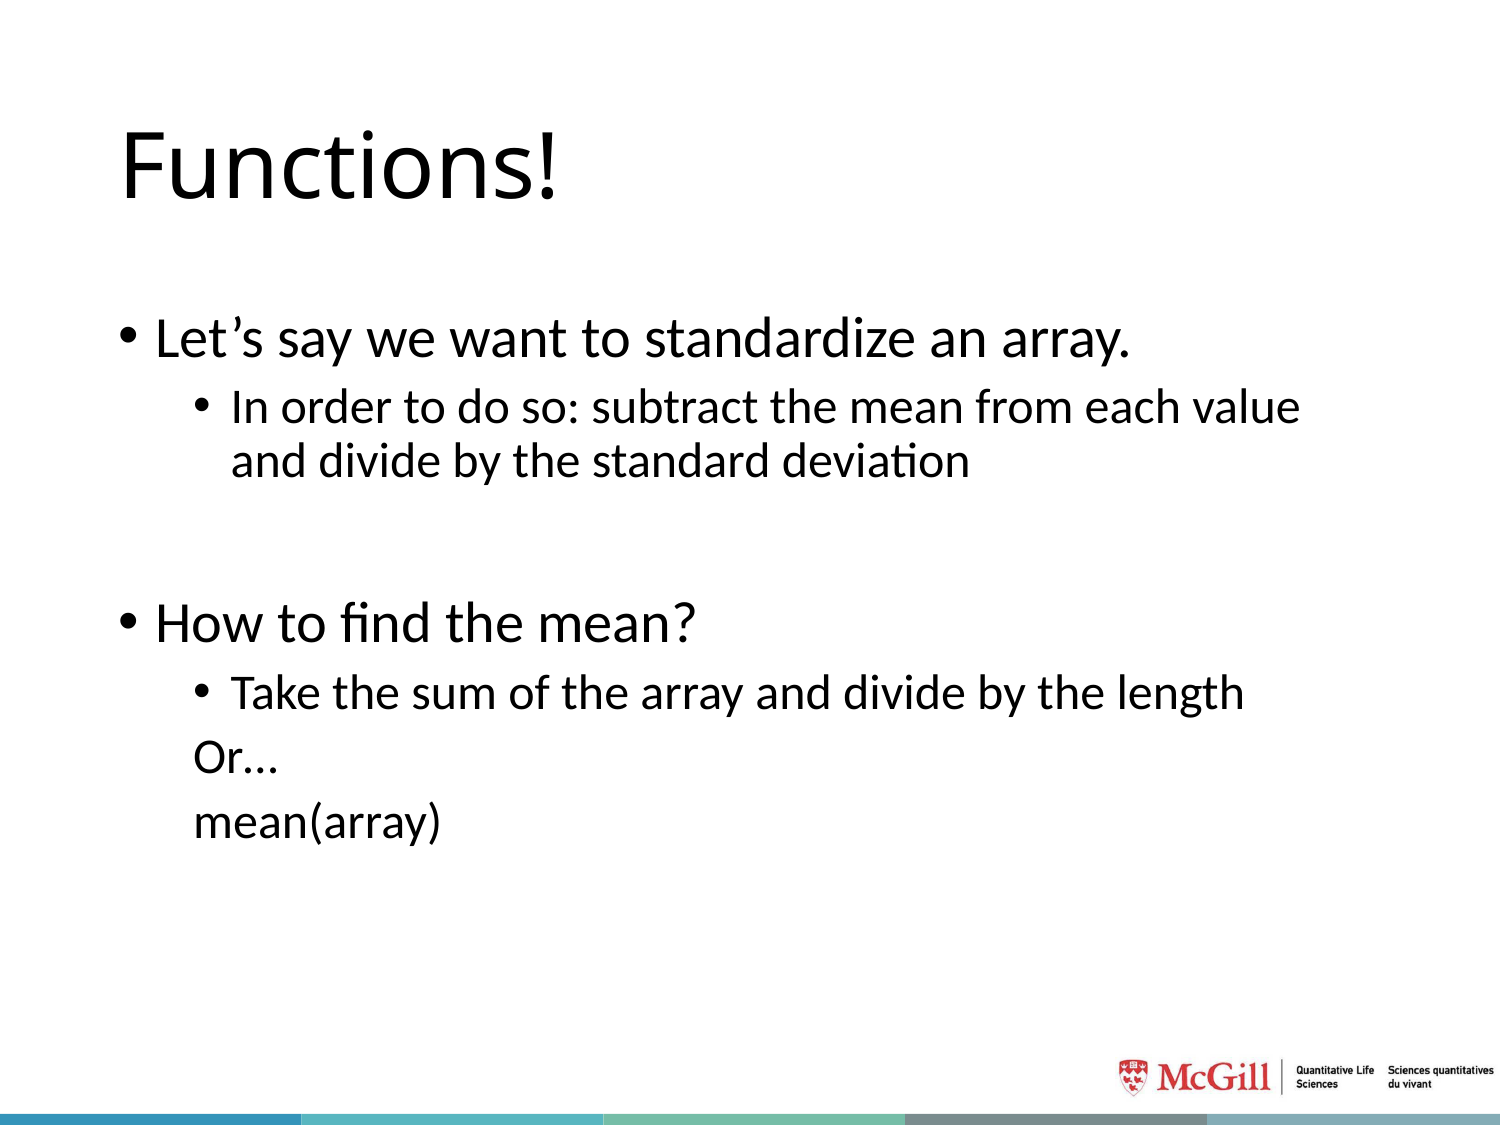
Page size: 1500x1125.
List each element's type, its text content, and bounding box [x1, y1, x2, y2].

list Let’s say we want to standardize an array. In order to do so: subtract the mean from each value and divide by the standard deviation How to find the mean? Take the sum of the array and divide by the length Or… mean(array) [103, 299, 1397, 1014]
title Functions! [103, 59, 1397, 278]
picture [1115, 1051, 1500, 1122]
